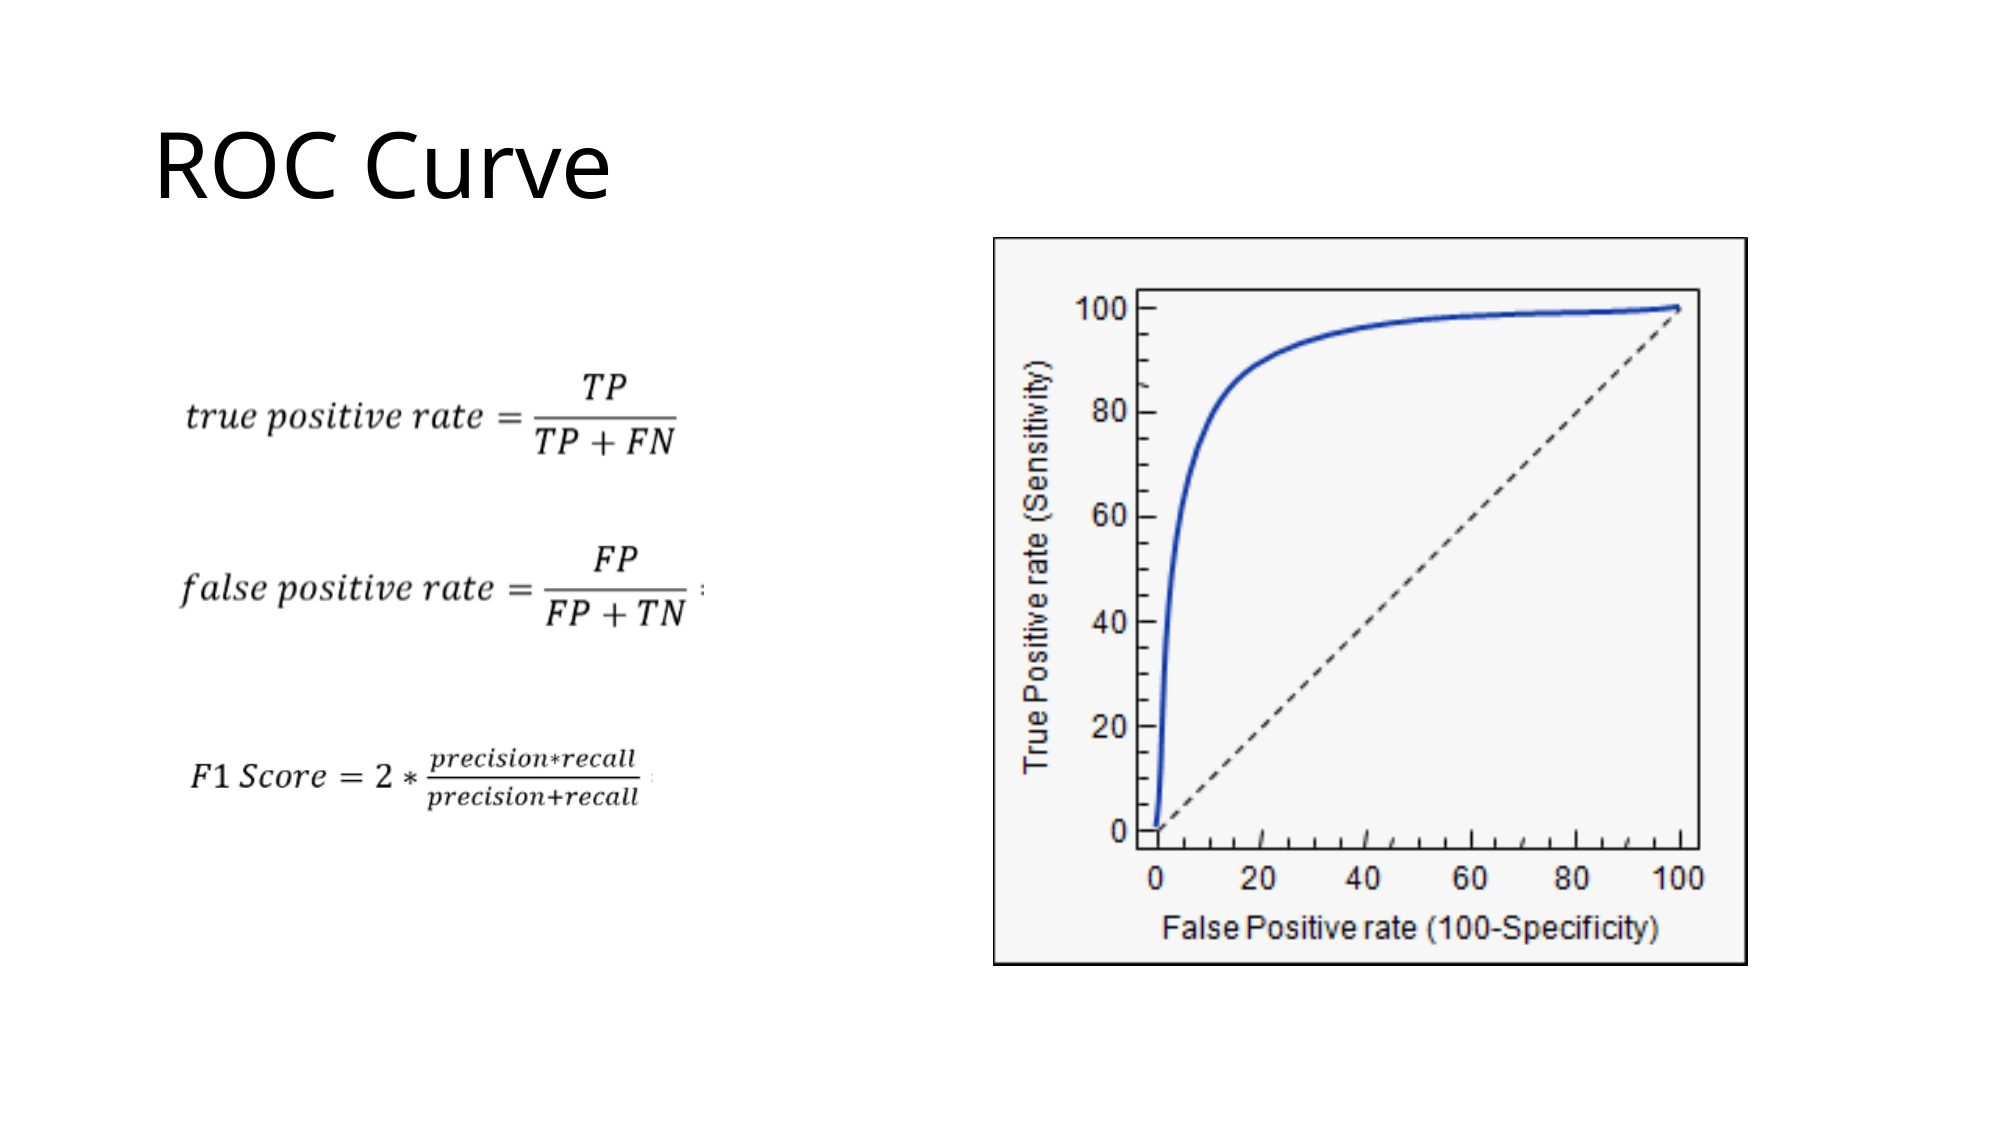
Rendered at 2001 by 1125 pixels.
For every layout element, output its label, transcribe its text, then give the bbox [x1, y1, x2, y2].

title ROC Curve [137, 59, 1863, 278]
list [176, 371, 686, 475]
picture [167, 504, 704, 671]
picture [180, 717, 653, 829]
picture [993, 237, 1748, 966]
